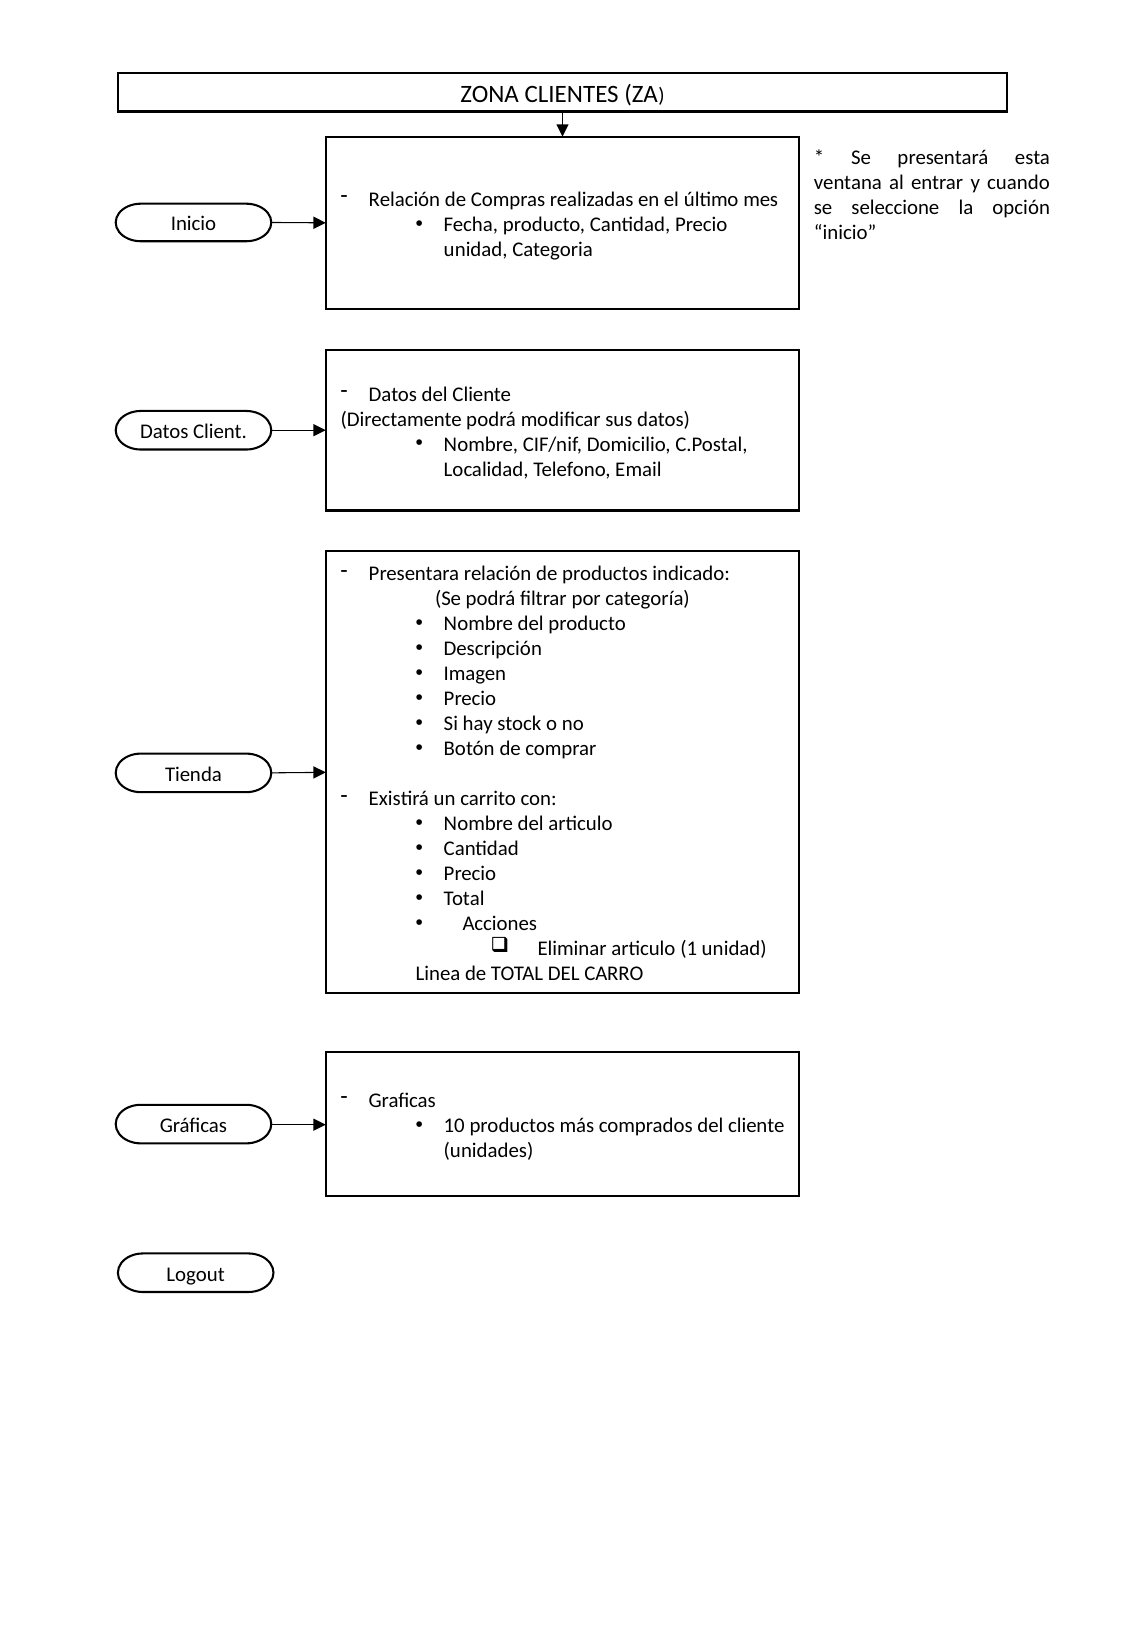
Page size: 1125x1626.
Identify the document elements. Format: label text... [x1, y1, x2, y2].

text_box Gráficas [114, 1103, 273, 1145]
text_box Relación de Compras realizadas en el último mes Fecha, producto, Cantidad, Precio unidad, Categoria [325, 136, 800, 310]
text_box Datos Client. [114, 409, 273, 451]
text_box Logout [116, 1252, 275, 1294]
text_box Tienda [114, 752, 273, 794]
text_box ZONA CLIENTES (ZA) [117, 72, 1008, 113]
text_box Graficas 10 productos más comprados del cliente (unidades) [325, 1051, 800, 1197]
text_box Datos del Cliente (Directamente podrá modificar sus datos) Nombre, CIF/nif, Domicilio, C.Postal, Localidad, Telefono, Email [325, 349, 800, 512]
text_box * Se presentará esta ventana al entrar y cuando se seleccione la opción “inicio” [799, 136, 1065, 252]
text_box Presentara relación de productos indicado: (Se podrá filtrar por categoría) Nombre del producto Descripción Imagen Precio Si hay stock o no Botón de comprar Existirá un carrito con: Nombre del articulo Cantidad Precio Total Acciones Eliminar articulo (1 unidad) Linea de TOTAL DEL CARRO [325, 550, 800, 994]
text_box Inicio [114, 202, 273, 243]
